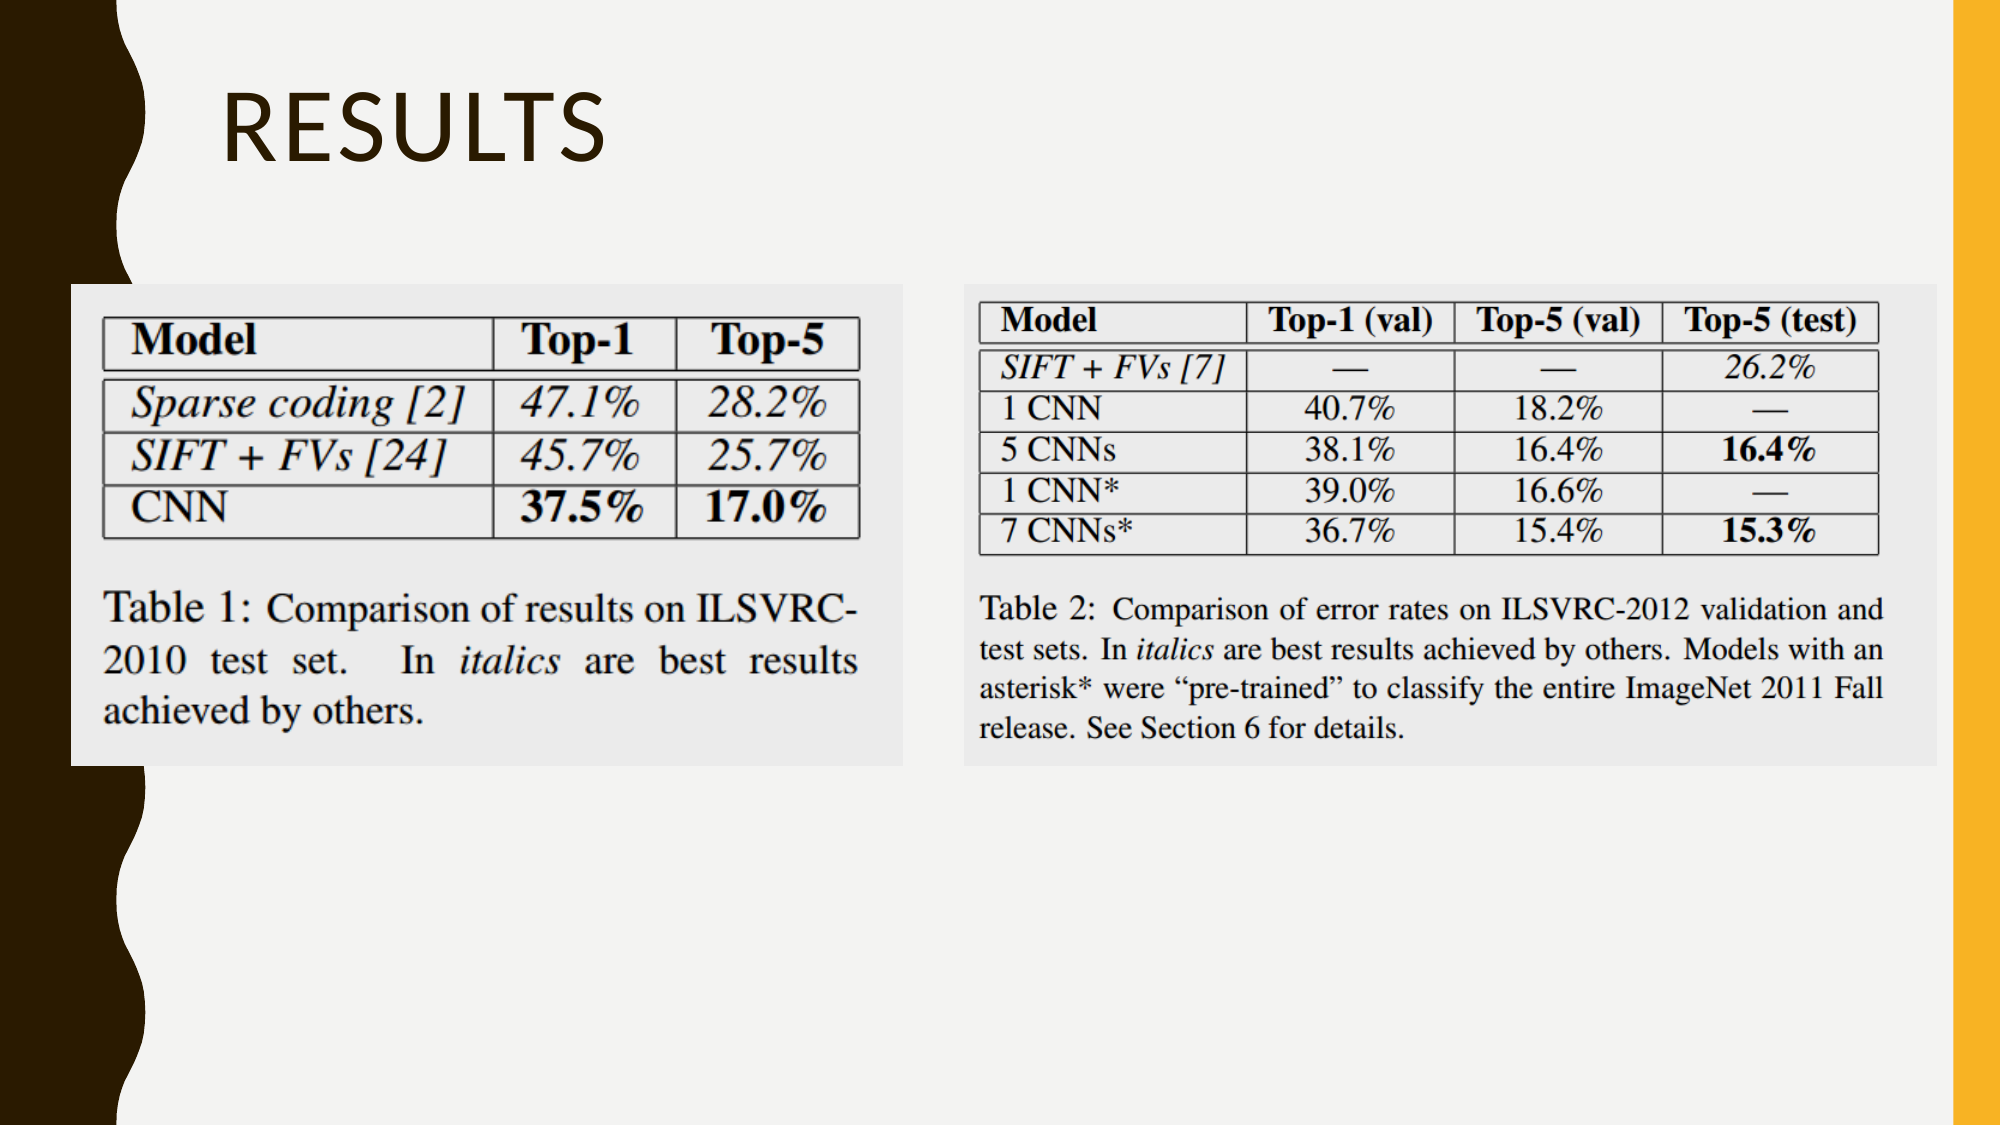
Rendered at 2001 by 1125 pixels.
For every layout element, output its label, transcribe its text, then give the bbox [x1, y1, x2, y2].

title results [205, 62, 1875, 236]
picture [964, 284, 1937, 766]
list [71, 284, 903, 766]
